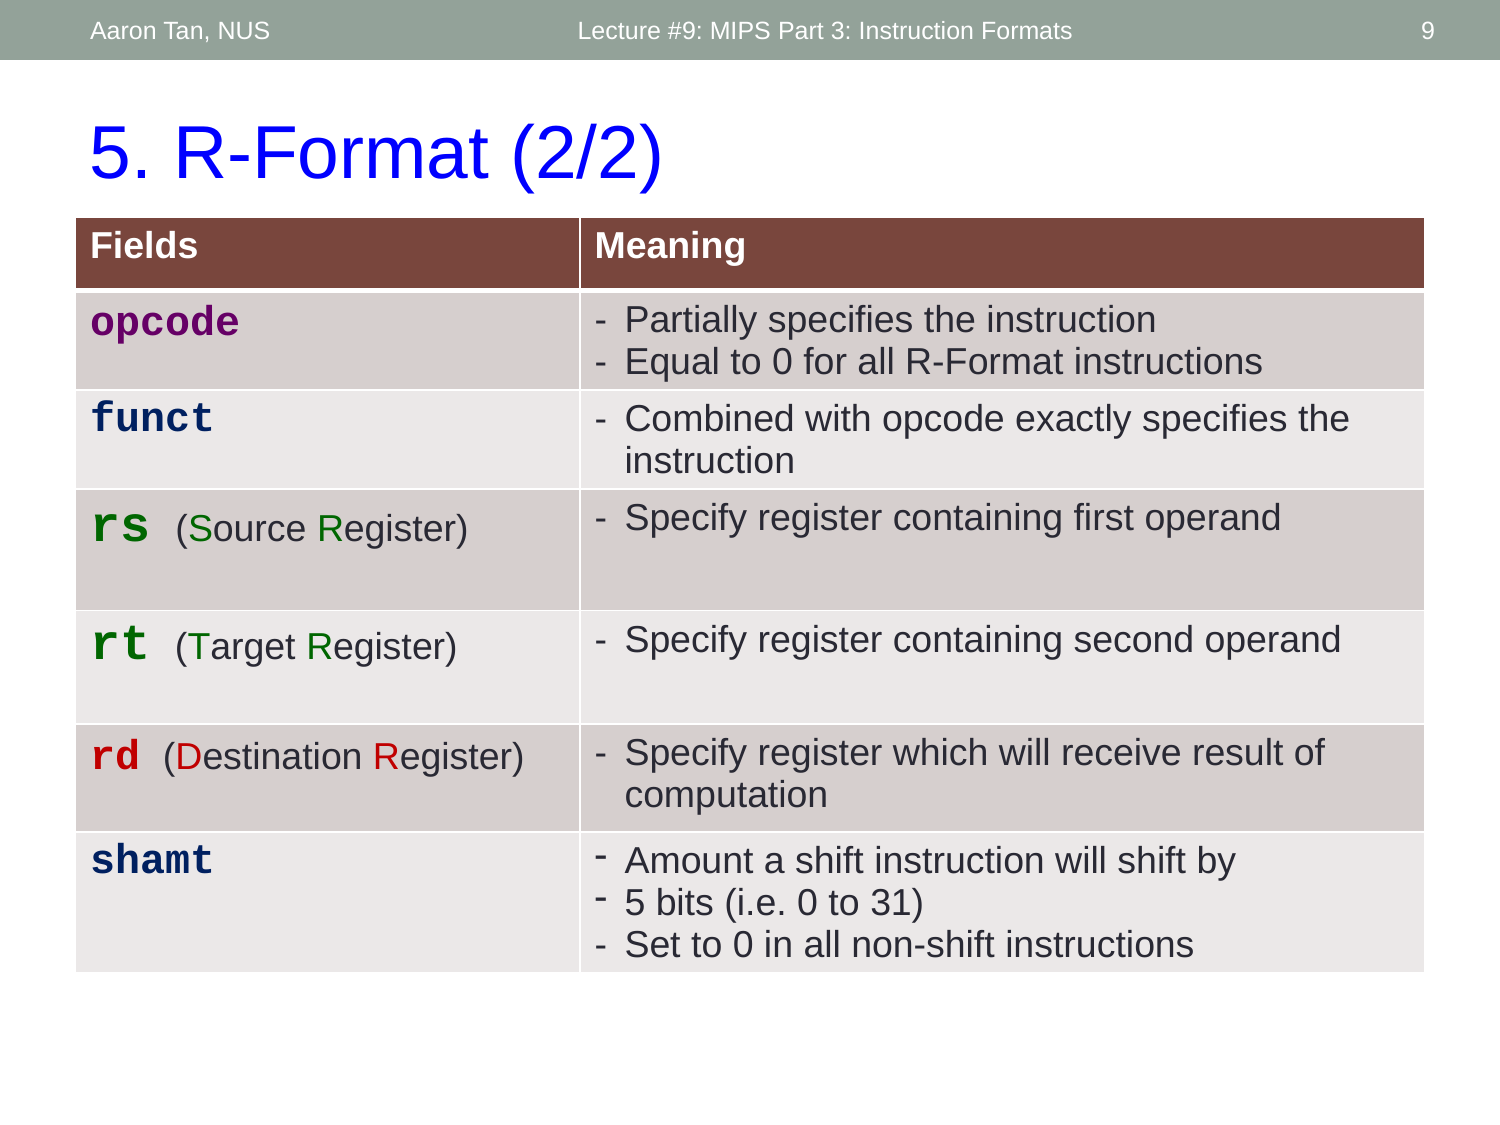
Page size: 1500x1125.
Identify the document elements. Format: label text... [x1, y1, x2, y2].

slide_number 9 [1308, 3, 1450, 57]
table_cell shamt [76, 833, 579, 972]
table_cell - Specify register containing second operand [581, 611, 1424, 723]
table_header Fields [76, 218, 579, 288]
table_cell funct [76, 391, 579, 488]
table_cell - Specify register which will receive result of computation [581, 725, 1424, 831]
table_cell rt (Target Register) [76, 611, 579, 723]
table_cell Amount a shift instruction will shift by 5 bits (i.e. 0 to 31) - Set to 0 in all non-shift instructions [581, 833, 1424, 972]
text_box 5. R-Format (2/2) [74, 96, 1425, 202]
table_cell - Partially specifies the instruction - Equal to 0 for all R-Format instructions [581, 293, 1424, 389]
table_header Meaning [581, 218, 1424, 288]
table_cell rd (Destination Register) [76, 725, 579, 831]
table_cell opcode [76, 293, 579, 389]
footer Lecture #9: MIPS Part 3: Instruction Formats [562, 3, 1238, 57]
slide_number Aaron Tan, NUS [75, 3, 550, 57]
table_cell - Combined with opcode exactly specifies the instruction [581, 391, 1424, 488]
table_cell rs (Source Register) [76, 490, 579, 610]
table_cell - Specify register containing first operand [581, 490, 1424, 610]
